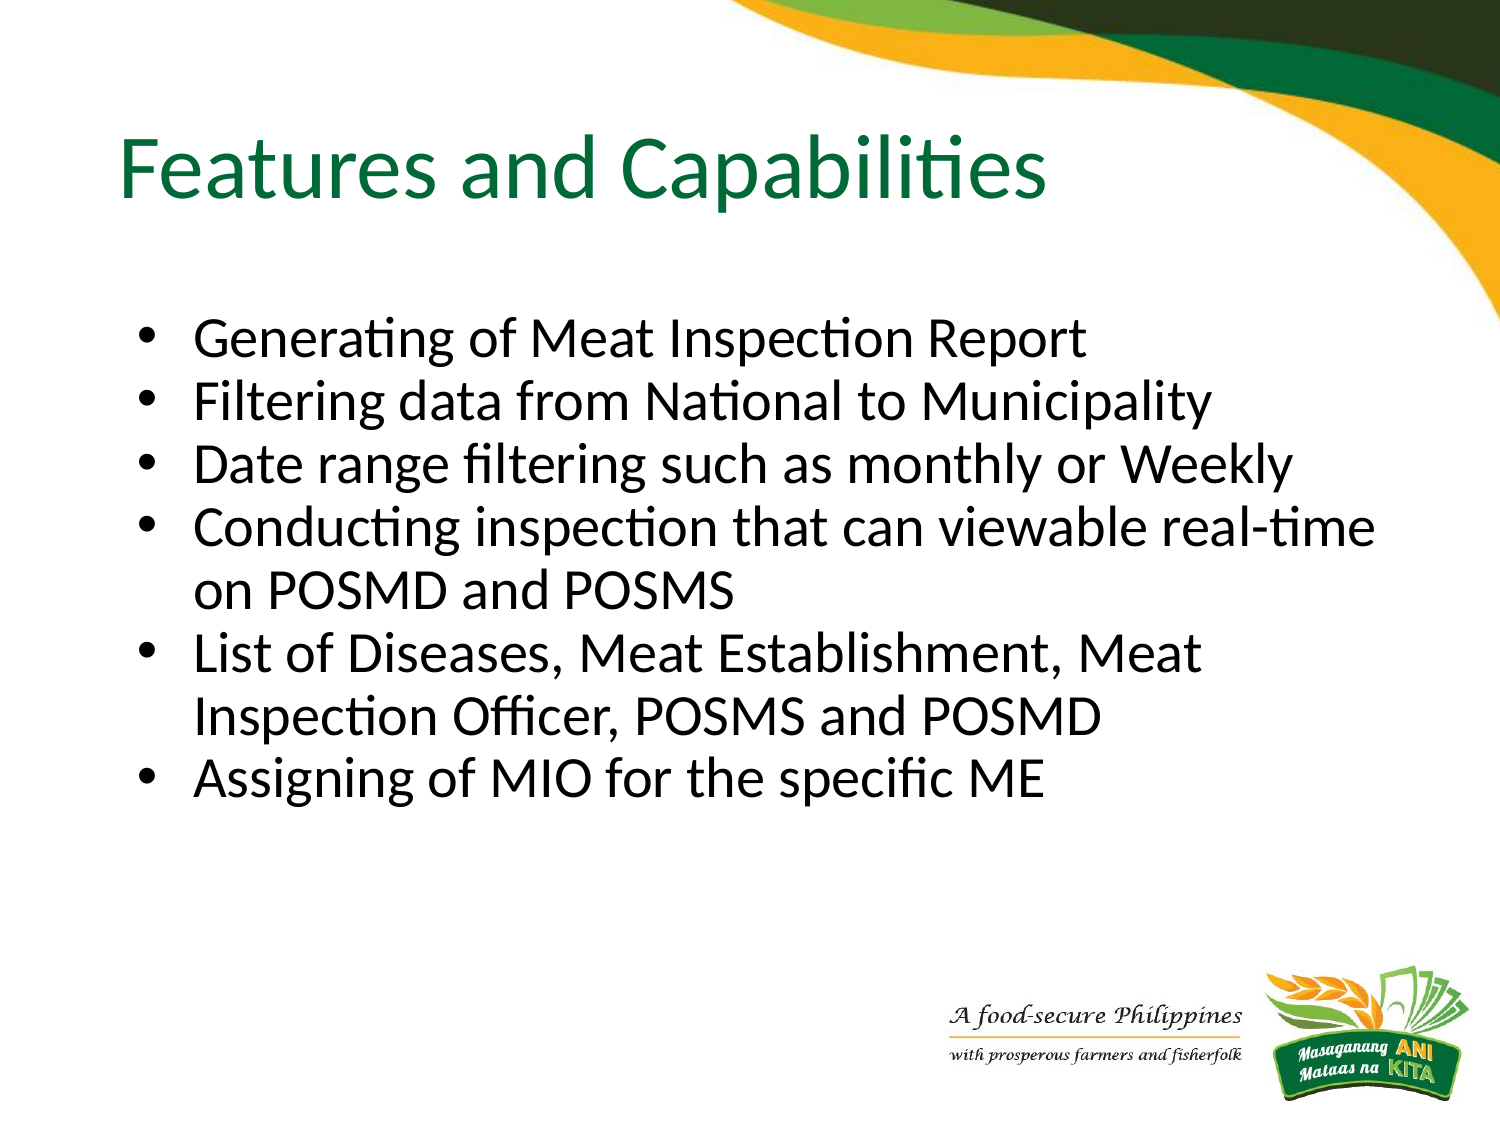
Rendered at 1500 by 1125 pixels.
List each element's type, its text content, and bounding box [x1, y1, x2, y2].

title Features and Capabilities [103, 59, 1397, 278]
picture [0, 0, 1500, 1125]
list Generating of Meat Inspection Report Filtering data from National to Municipality Date range filtering such as monthly or Weekly Conducting inspection that can viewable real-time on POSMD and POSMS List of Diseases, Meat Establishment, Meat Inspection Officer, POSMS and POSMD Assigning of MIO for the specific ME [103, 299, 1397, 1014]
